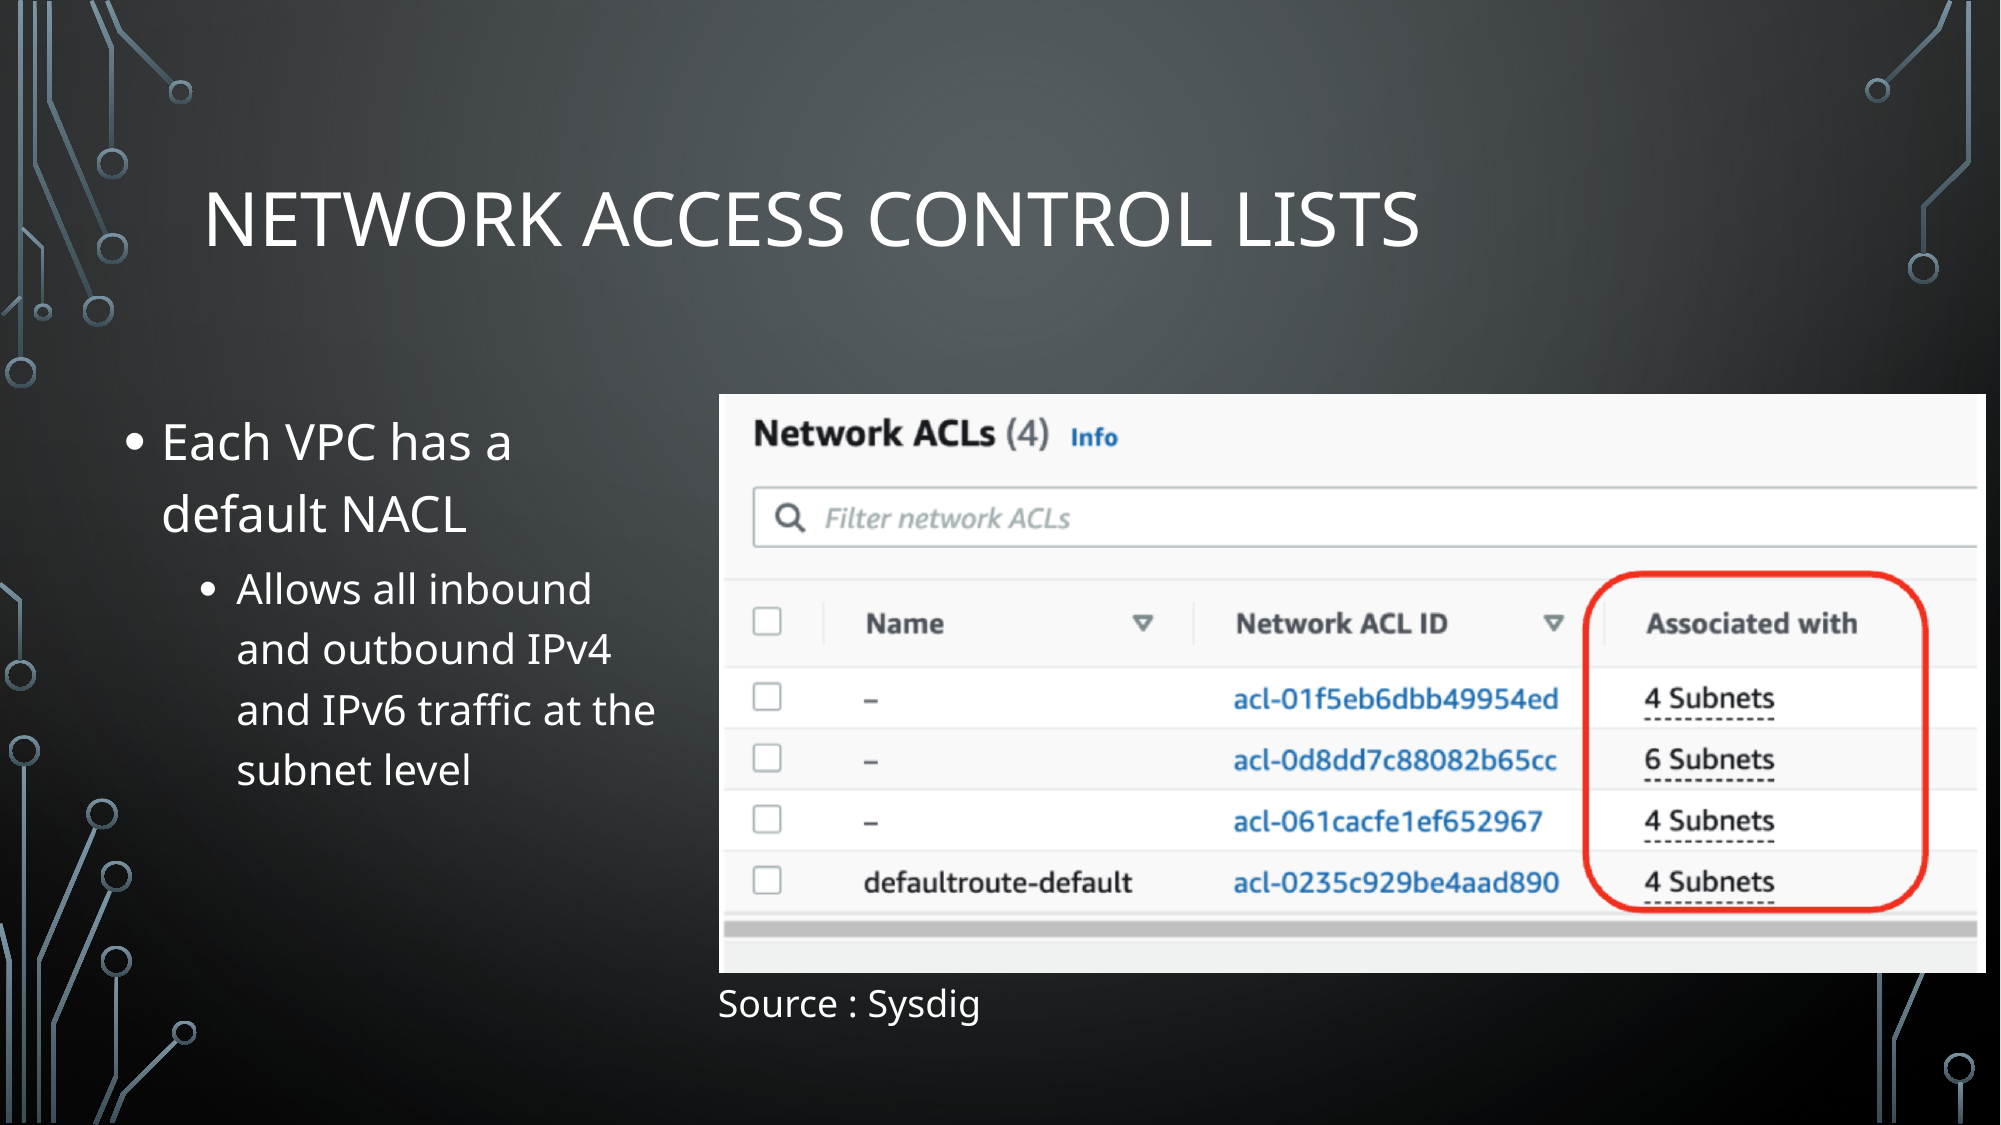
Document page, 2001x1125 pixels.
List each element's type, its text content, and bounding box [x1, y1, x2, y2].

title Network Access Control Lists [187, 101, 1813, 344]
picture [719, 394, 1986, 973]
list Each VPC has a default NACL Allows all inbound and outbound IPv4 and IPv6 traffic at the subnet level [108, 391, 679, 973]
text_box Source : Sysdig [703, 972, 997, 1032]
